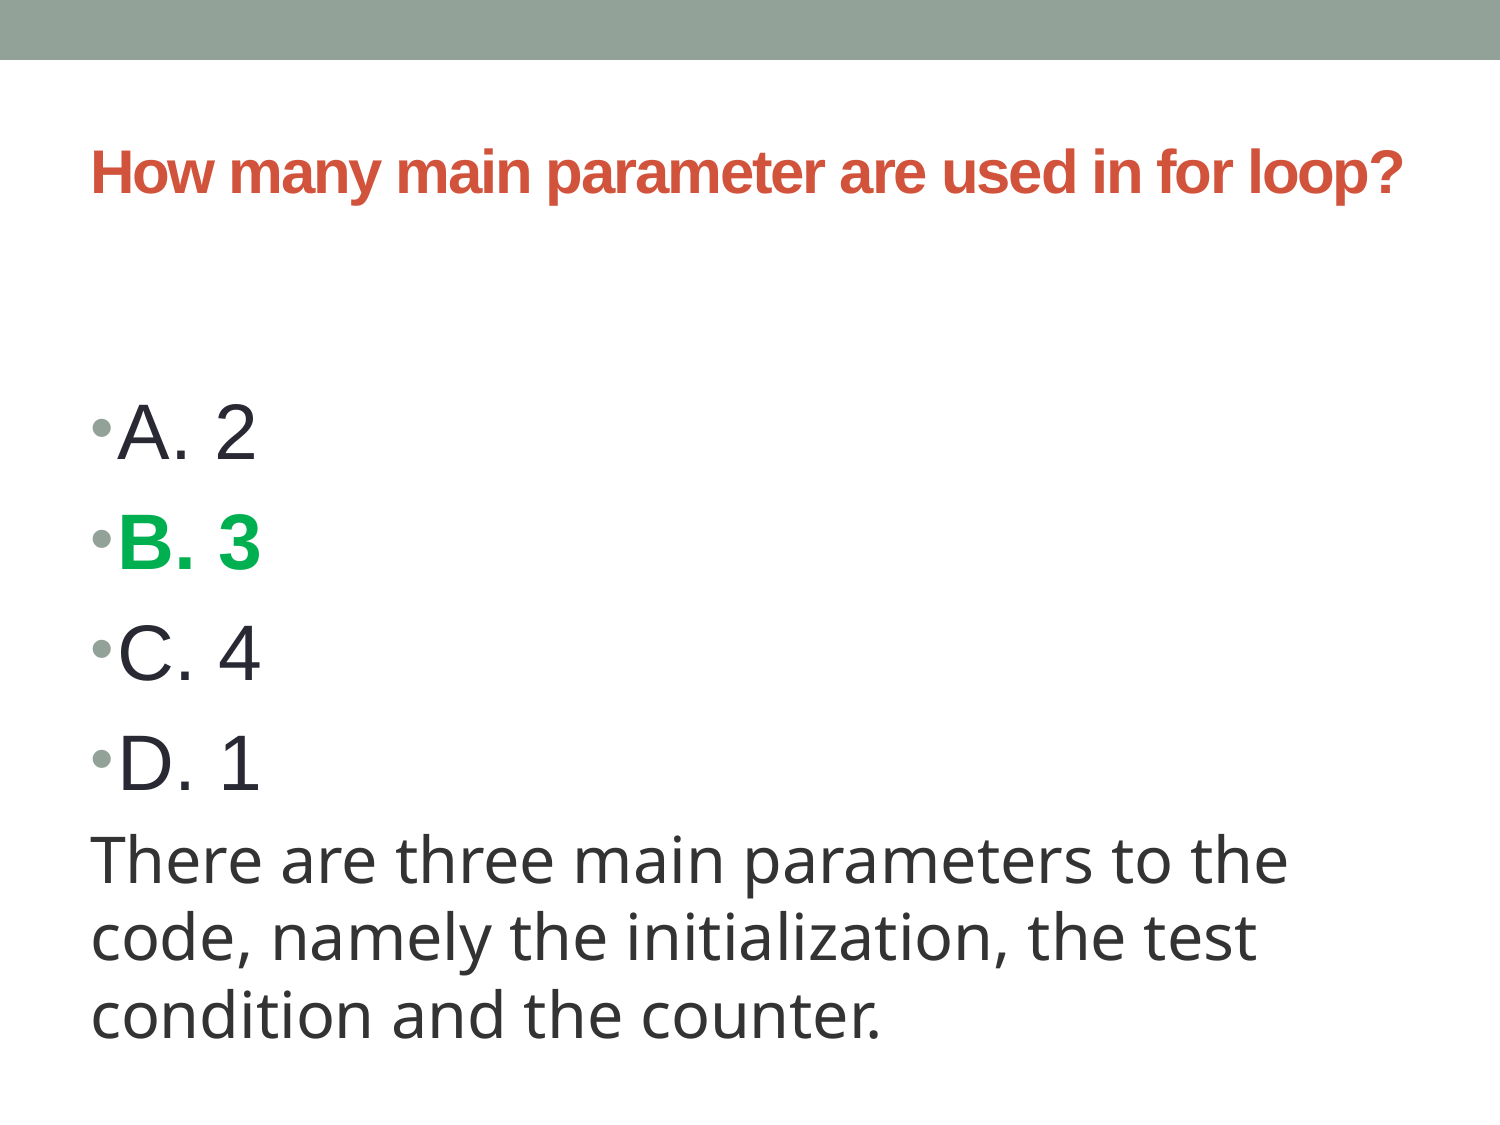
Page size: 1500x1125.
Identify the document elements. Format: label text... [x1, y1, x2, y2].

list A. 2 B. 3 C. 4 D. 1 There are three main parameters to the code, namely the initialization, the test condition and the counter. [75, 262, 1425, 1063]
title How many main parameter are used in for loop? [75, 87, 1425, 250]
